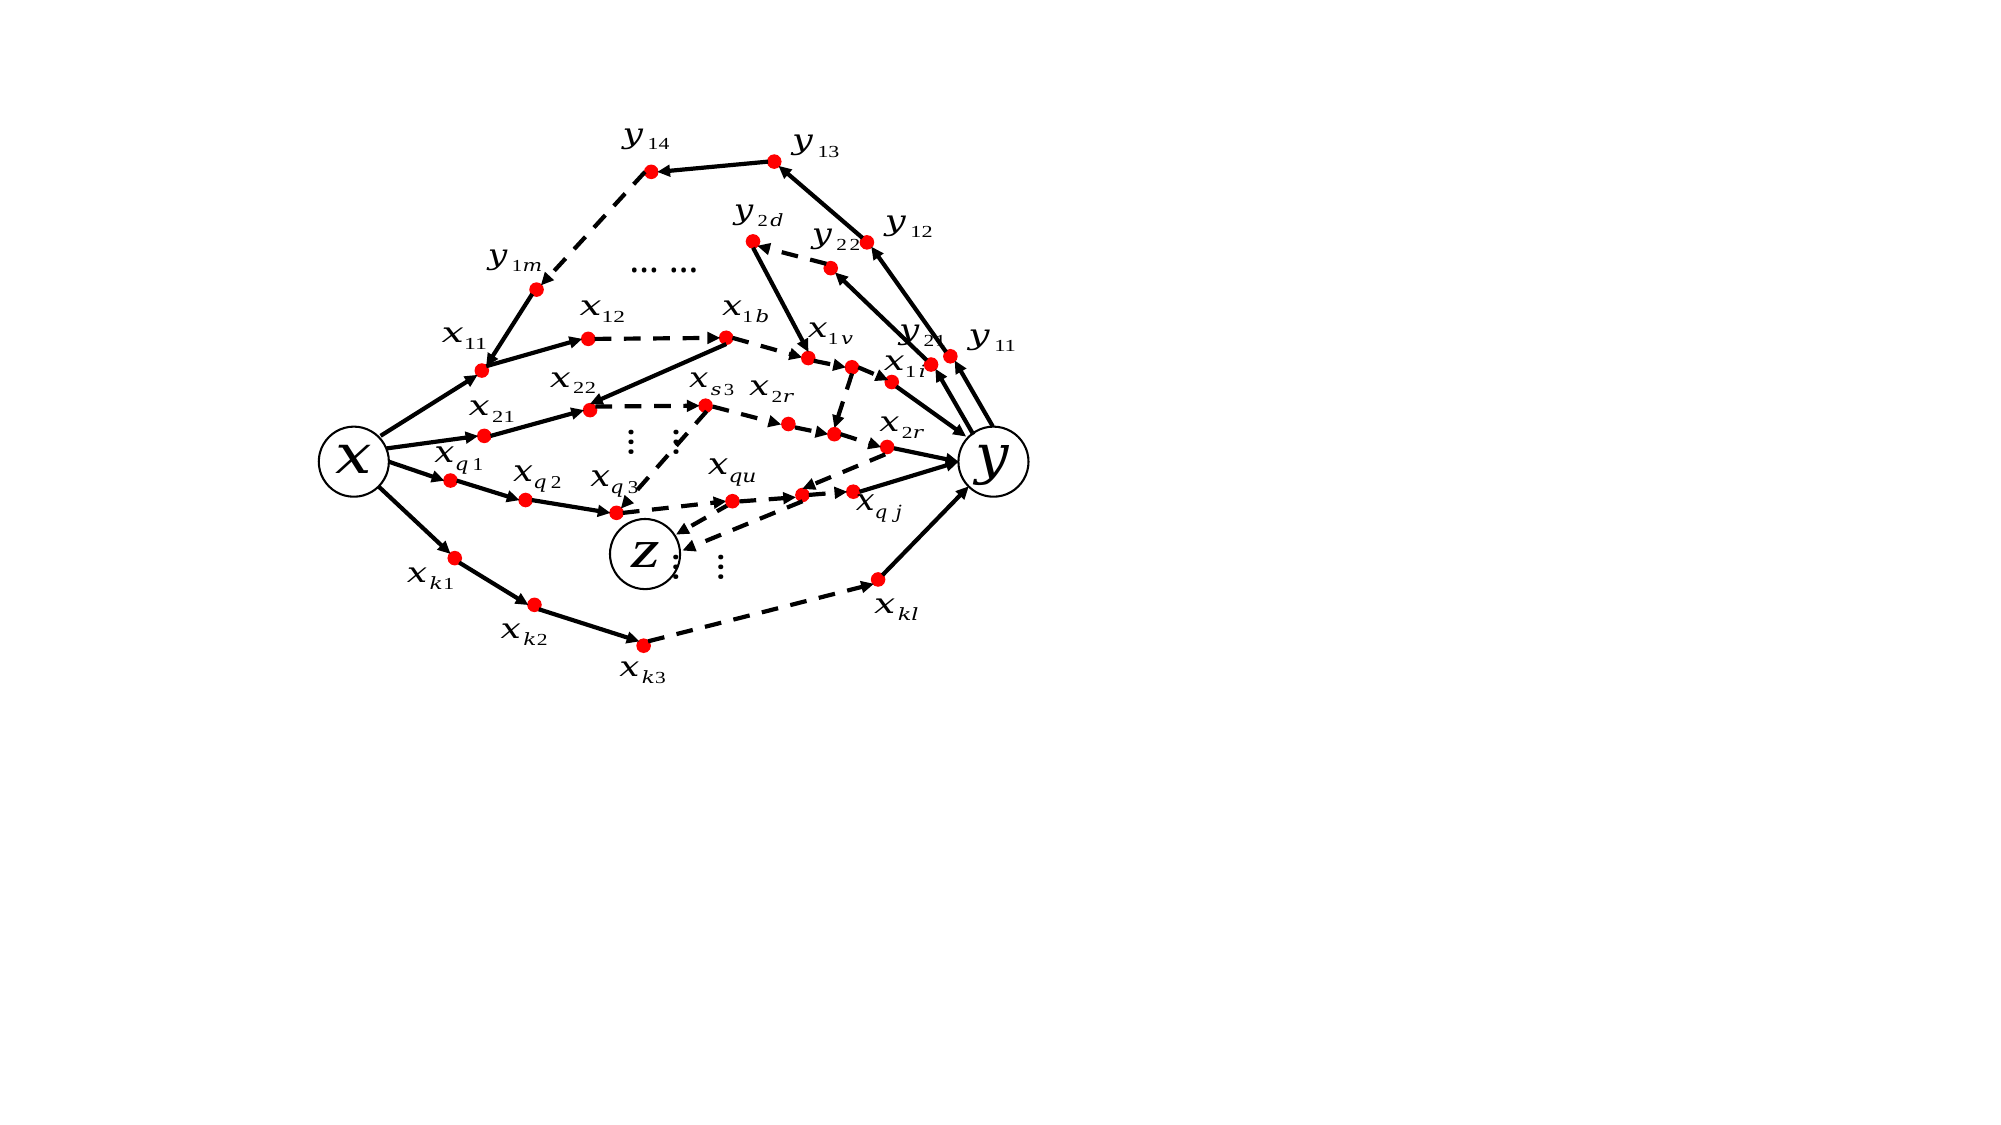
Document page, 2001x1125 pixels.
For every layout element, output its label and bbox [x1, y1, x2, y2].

text_box [757, 245, 827, 264]
text_box [835, 272, 927, 361]
text_box [834, 373, 852, 428]
text_box [802, 454, 886, 489]
text_box [935, 369, 974, 435]
text_box [739, 497, 796, 501]
text_box [682, 501, 803, 551]
text_box [752, 247, 809, 352]
text_box [813, 360, 846, 368]
text_box [794, 427, 829, 435]
text_box [808, 491, 848, 495]
text_box [840, 434, 881, 448]
text_box [858, 367, 889, 381]
text_box [318, 118, 1029, 688]
